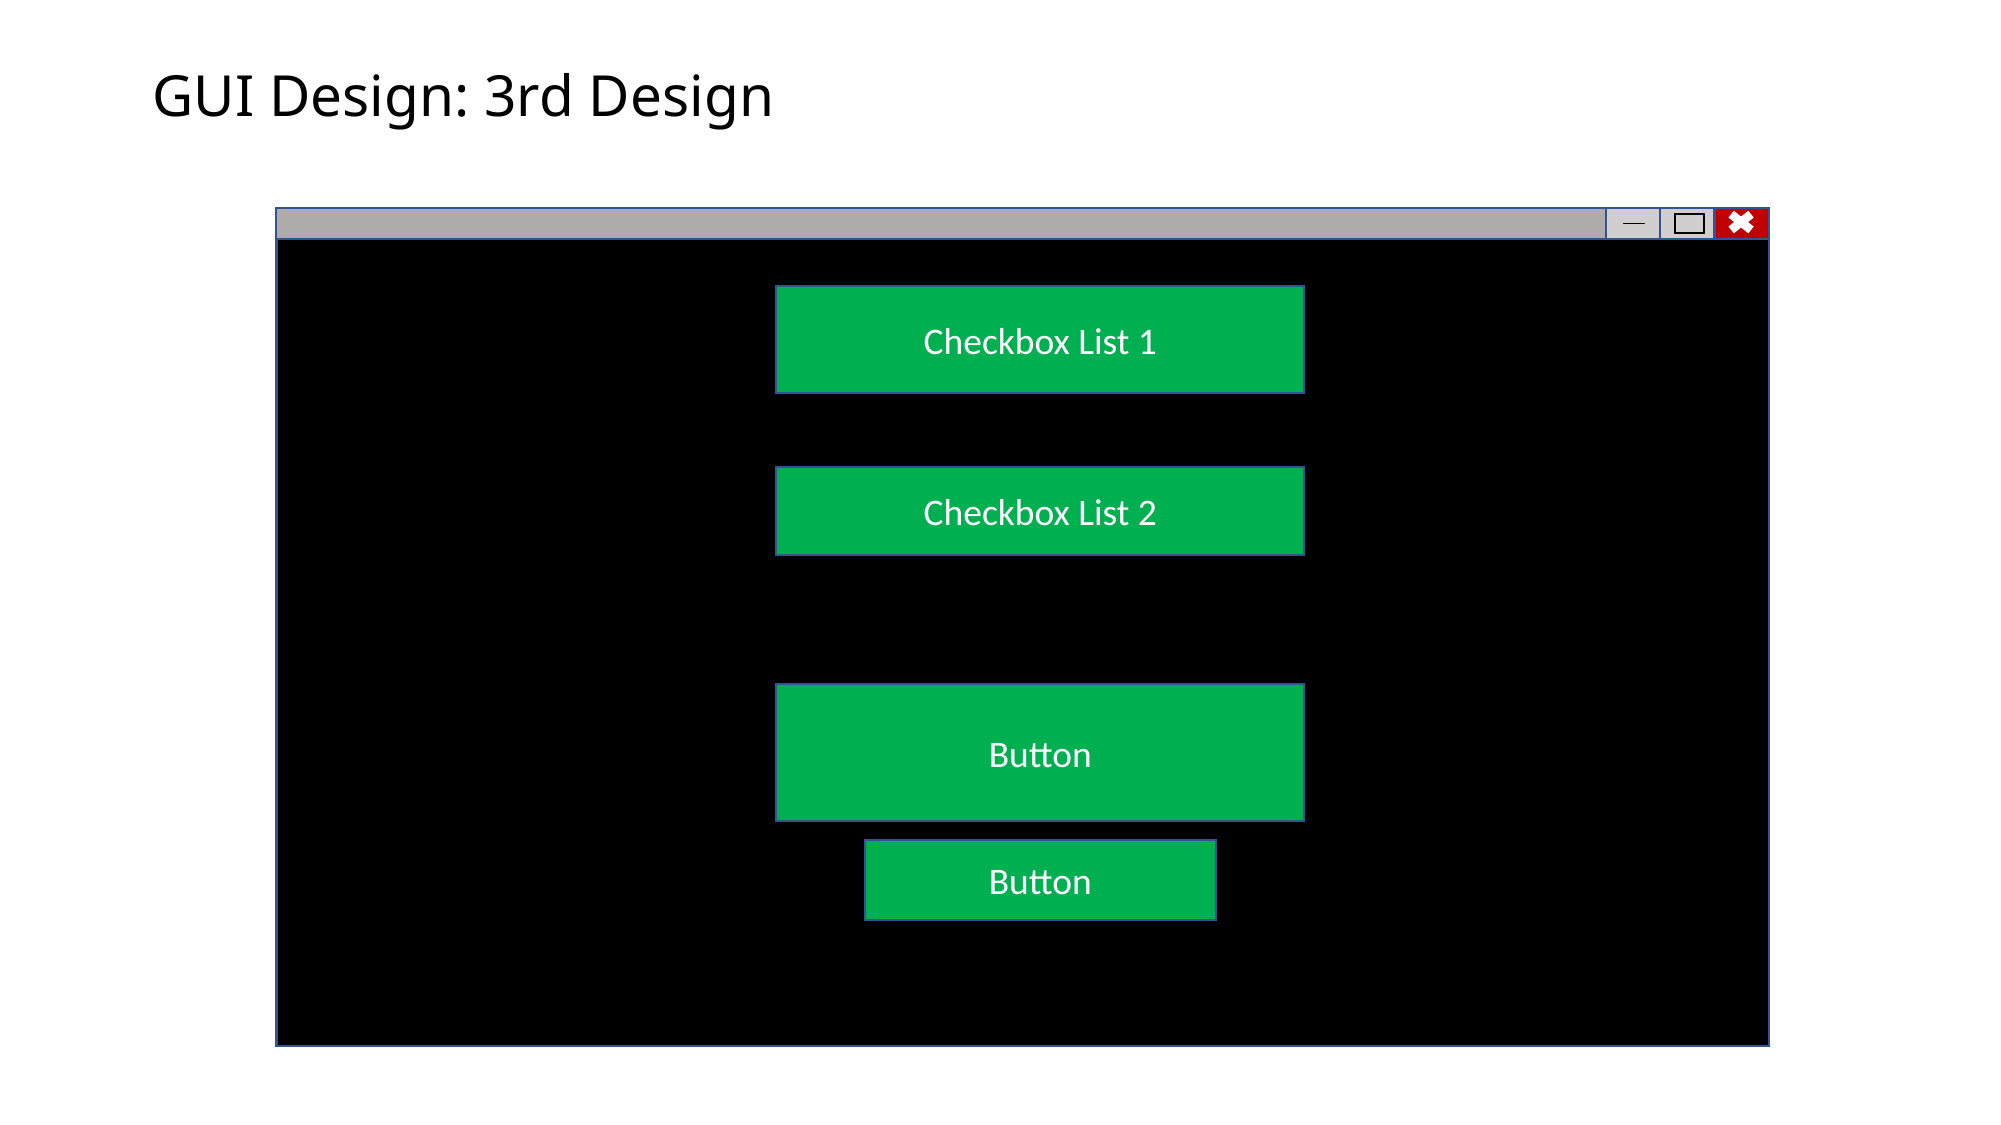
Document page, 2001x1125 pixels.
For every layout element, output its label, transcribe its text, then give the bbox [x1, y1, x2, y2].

text_box [1605, 207, 1661, 240]
text_box [1674, 213, 1705, 234]
text_box Checkbox List 1 [775, 285, 1305, 394]
text_box [1728, 210, 1754, 234]
text_box Button [864, 839, 1217, 921]
title GUI Design: 3rd Design [137, 59, 1863, 137]
text_box [1661, 207, 1715, 240]
text_box [1715, 207, 1770, 240]
text_box [275, 240, 1770, 1047]
text_box Button [775, 683, 1305, 822]
text_box Checkbox List 2 [775, 466, 1305, 556]
text_box [275, 207, 1605, 240]
